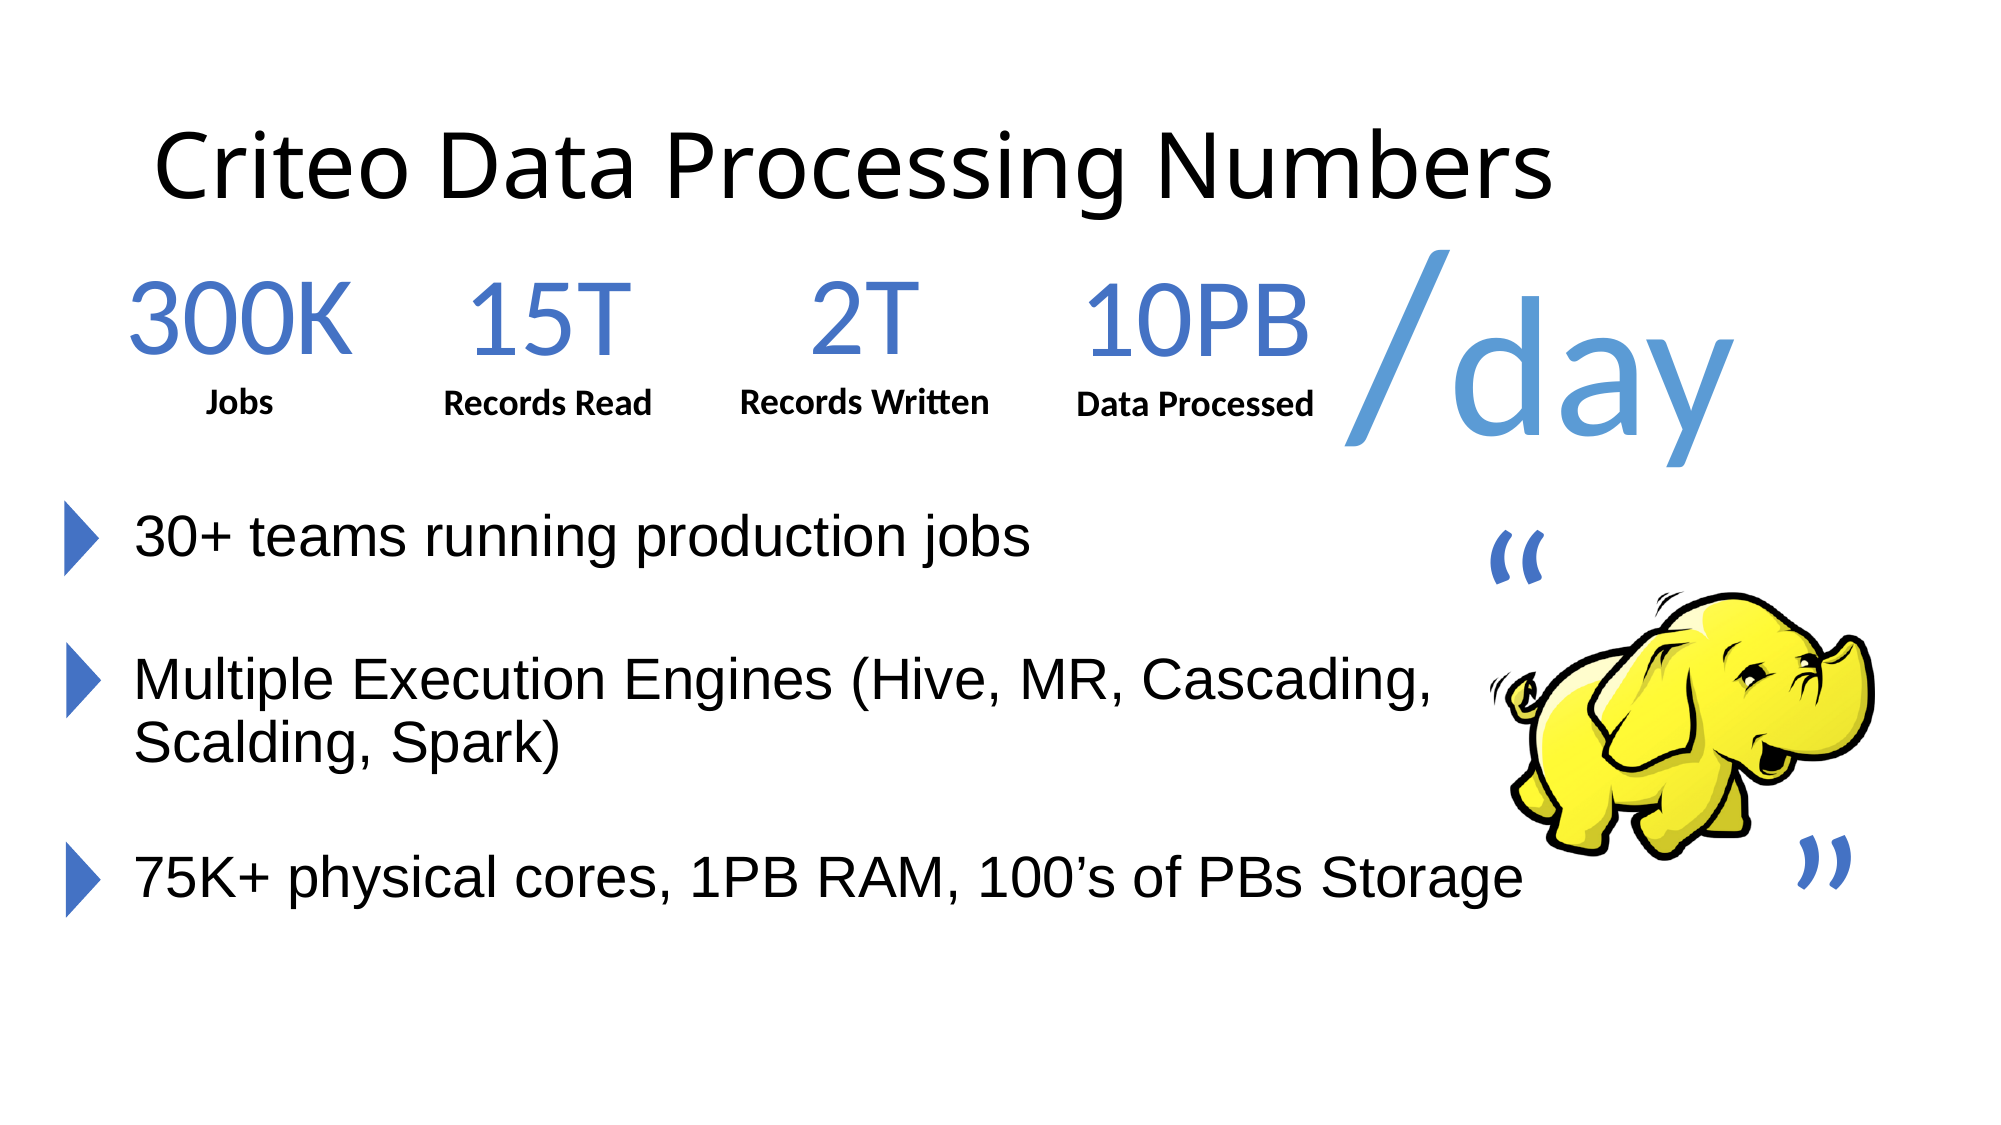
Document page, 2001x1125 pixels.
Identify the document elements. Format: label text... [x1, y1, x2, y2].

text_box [1421, 467, 1917, 1027]
title Criteo Data Processing Numbers [137, 59, 1863, 278]
text_box 2T Records Written [724, 234, 1005, 429]
text_box 15T Records Read [428, 235, 668, 431]
text_box 300K Jobs [110, 234, 370, 430]
text_box 10PB Data Processed [1061, 236, 1330, 431]
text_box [64, 500, 1320, 577]
text_box /day [1331, 161, 1752, 496]
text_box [66, 642, 1467, 747]
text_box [65, 841, 1708, 918]
